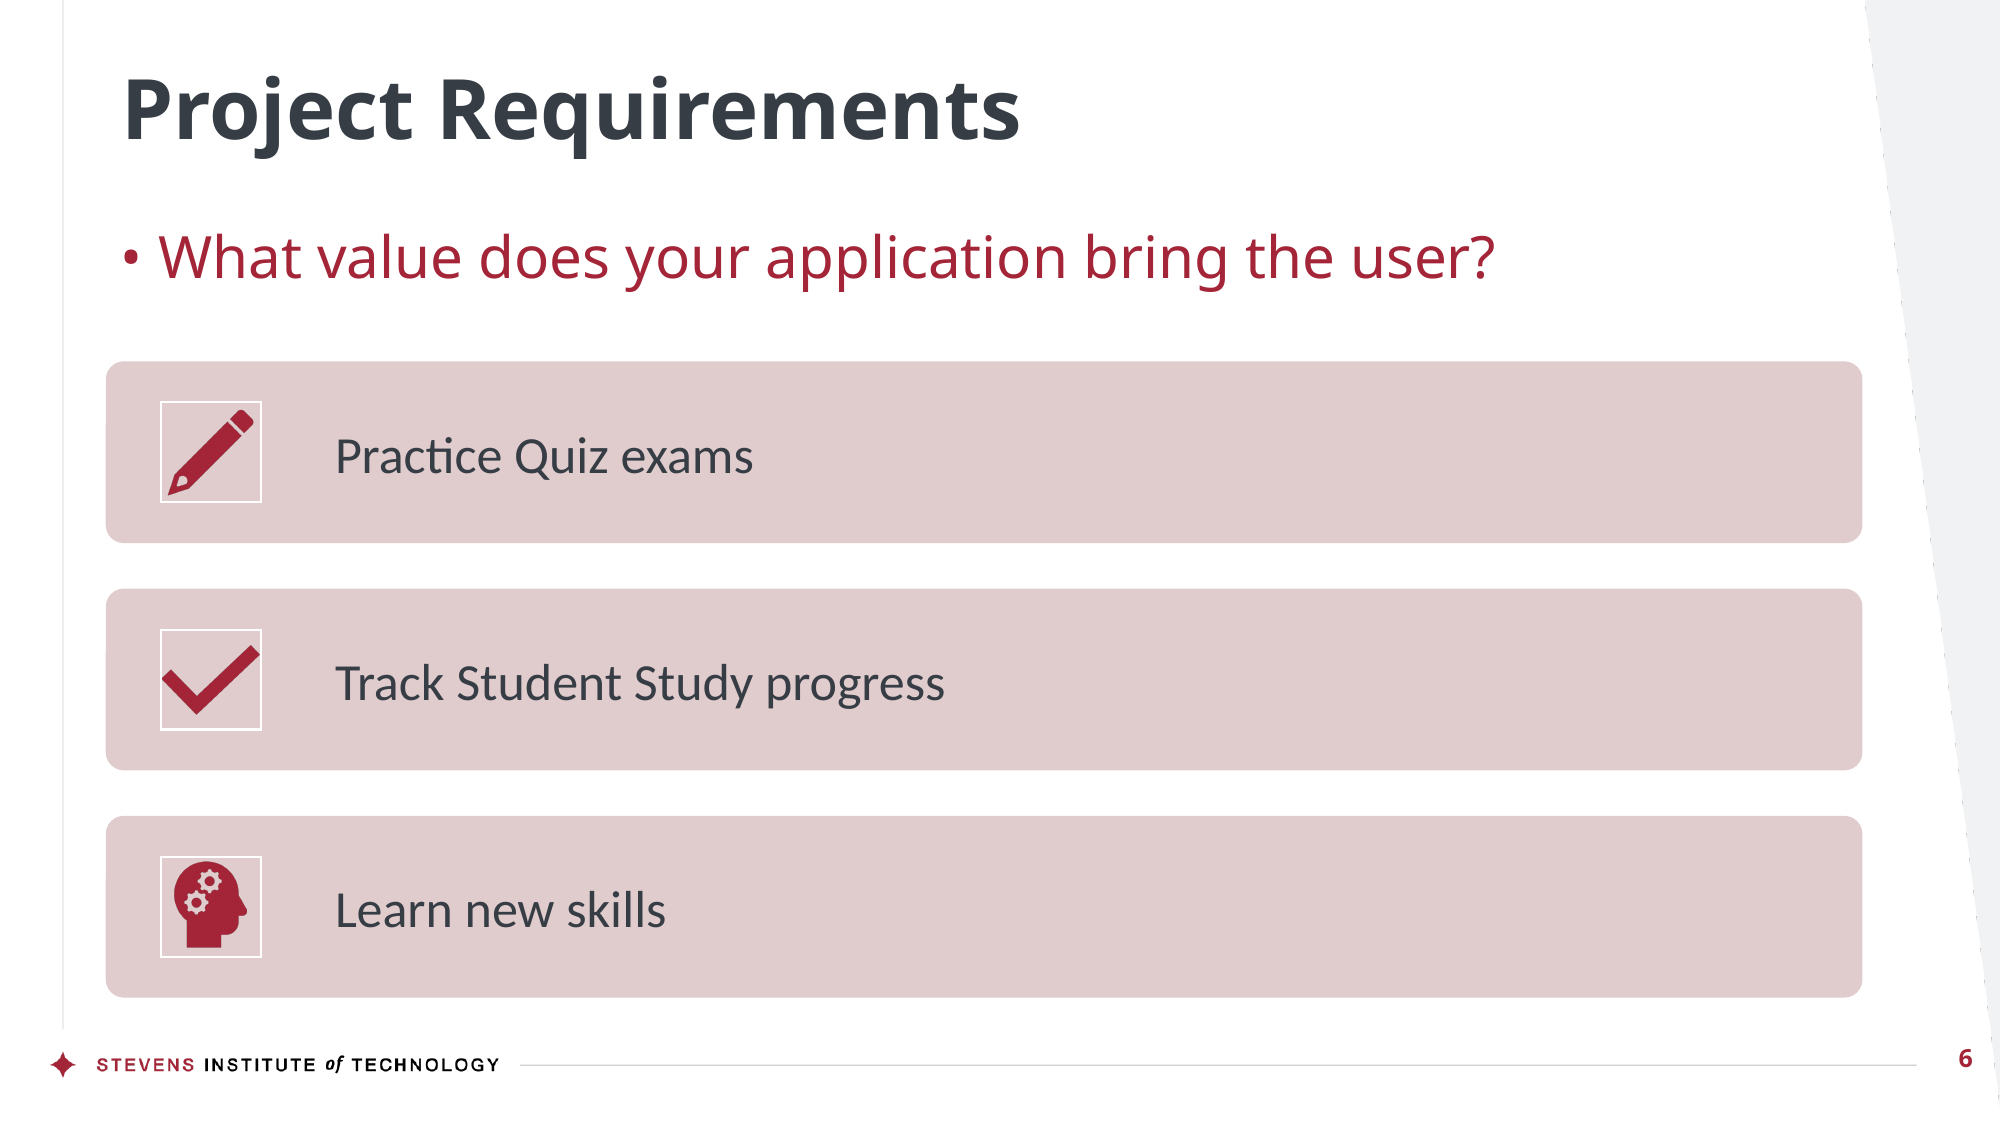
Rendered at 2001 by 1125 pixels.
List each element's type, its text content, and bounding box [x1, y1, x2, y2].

title Project Requirements [106, 59, 1863, 181]
list • What value does your application bring the user? [105, 220, 1863, 342]
slide_number 6 [1538, 1029, 1988, 1090]
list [105, 361, 1863, 998]
